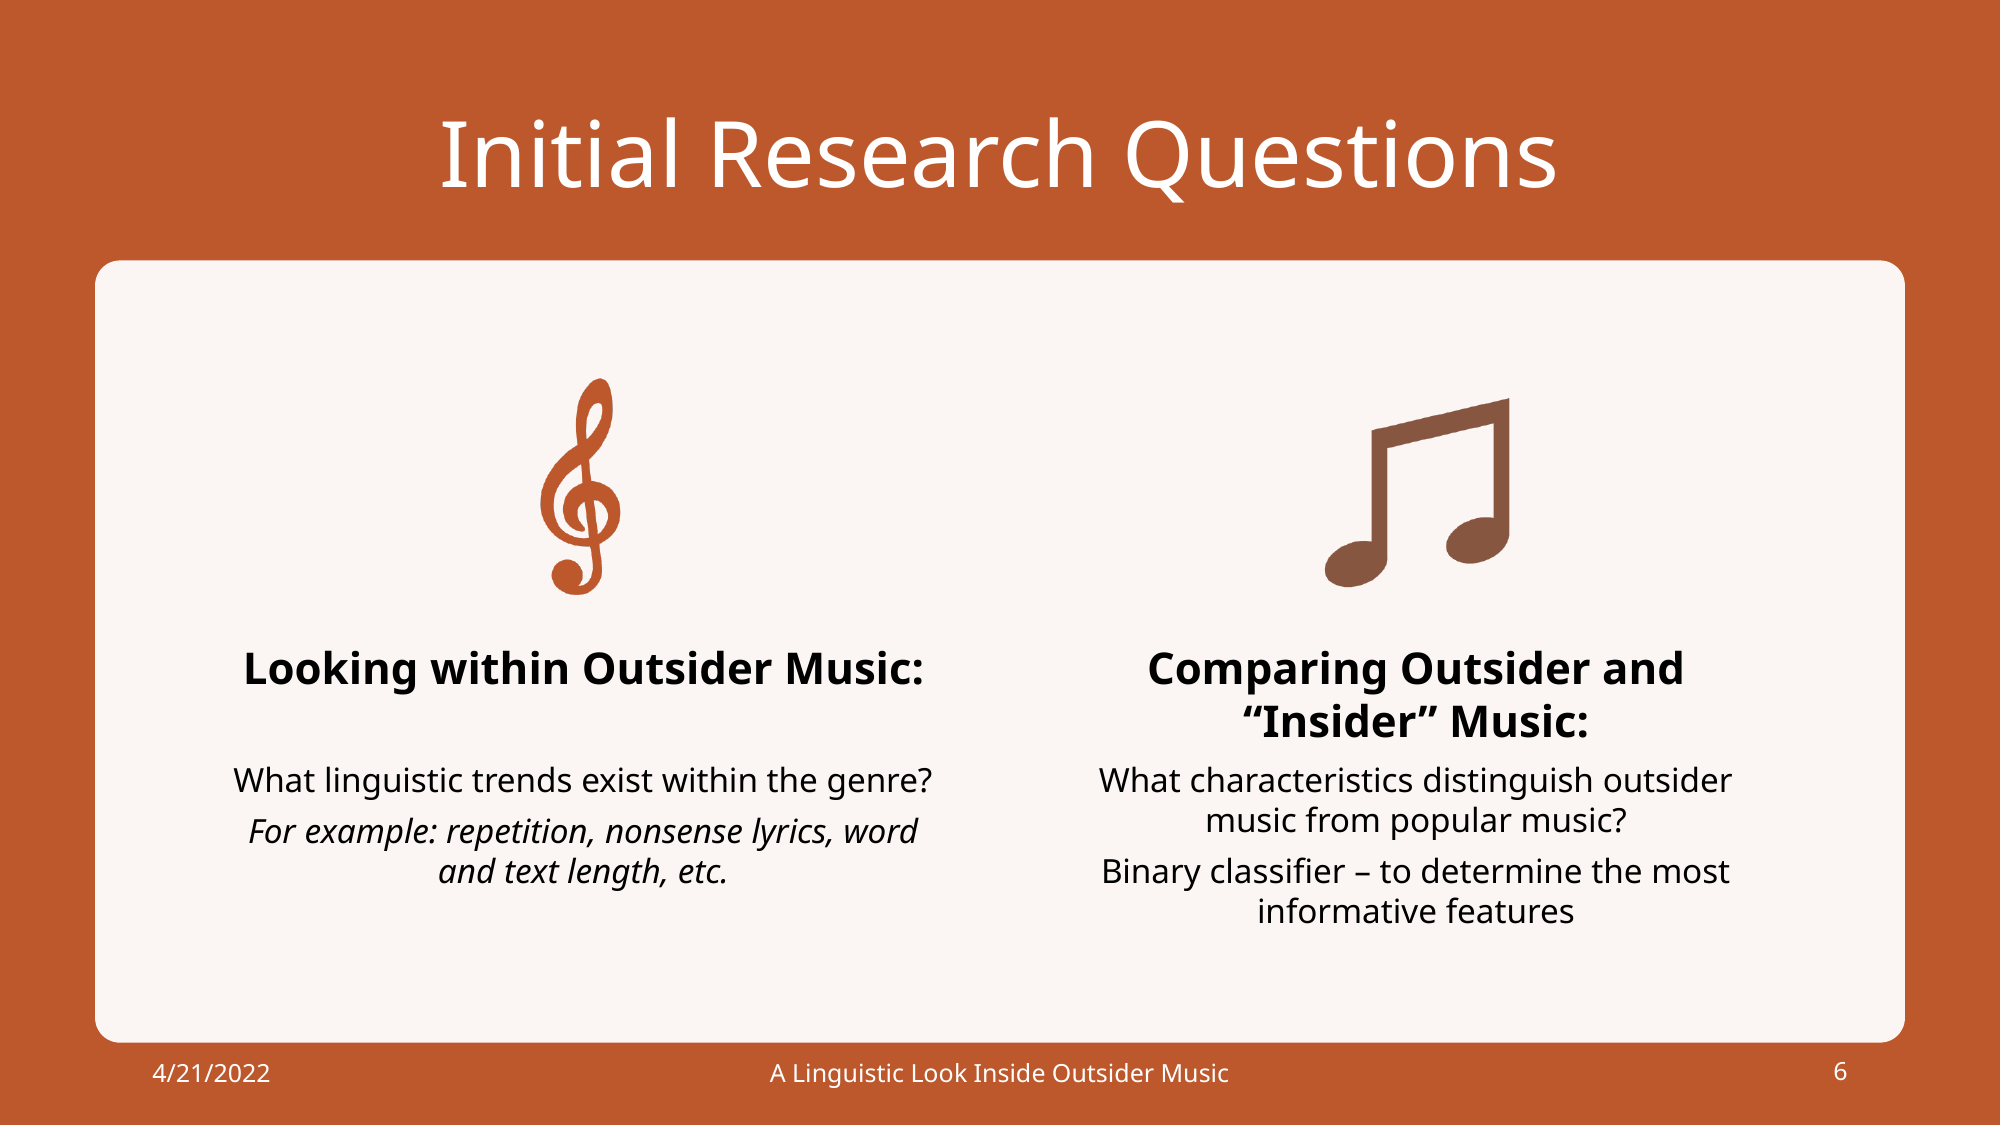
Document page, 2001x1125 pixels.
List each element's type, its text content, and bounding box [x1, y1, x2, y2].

slide_number 6 [1412, 1042, 1863, 1103]
title Initial Research Questions [137, 75, 1863, 241]
footer A Linguistic Look Inside Outsider Music [662, 1042, 1338, 1103]
text_box [94, 259, 1906, 1044]
text_box [0, 0, 2000, 1125]
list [137, 295, 1863, 1010]
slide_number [137, 1042, 588, 1103]
